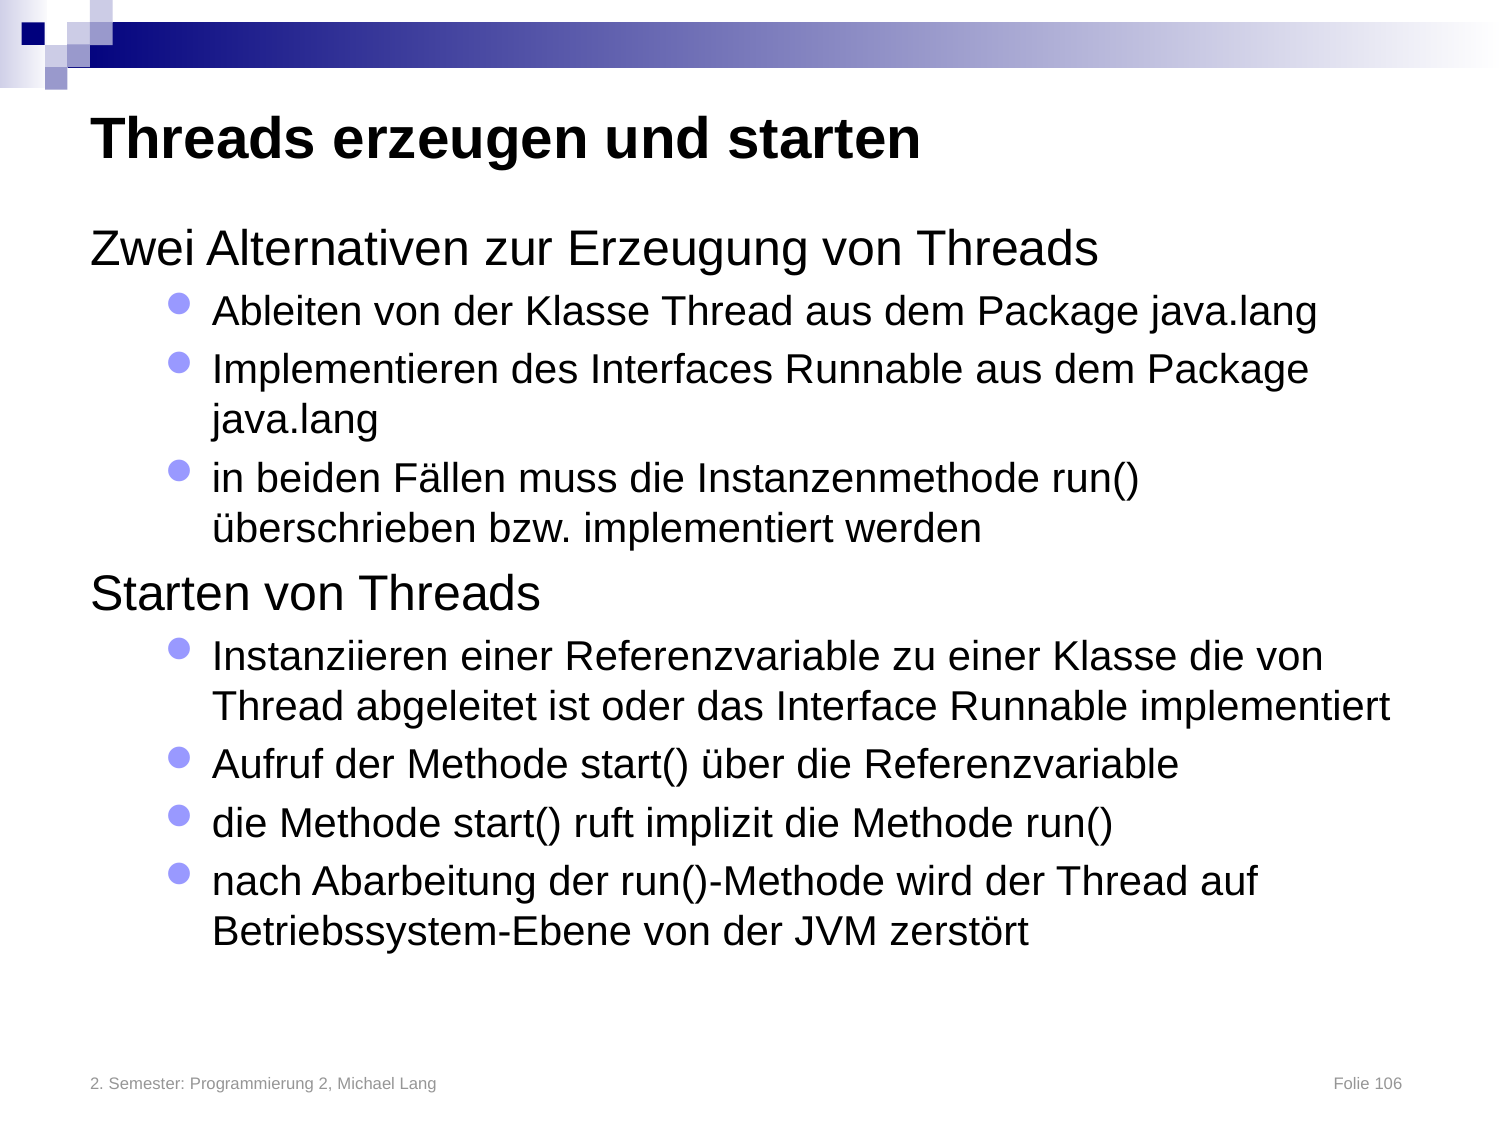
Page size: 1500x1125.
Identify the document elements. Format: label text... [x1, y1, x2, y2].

footer 2. Semester: Programmierung 2, Michael Lang Folie 106 [74, 1024, 1426, 1101]
list Zwei Alternativen zur Erzeugung von Threads Ableiten von der Klasse Thread aus dem Package java.lang Implementieren des Interfaces Runnable aus dem Package java.lang in beiden Fällen muss die Instanzenmethode run() überschrieben bzw. implementiert werden Starten von Threads Instanziieren einer Referenzvariable zu einer Klasse die von Thread abgeleitet ist oder das Interface Runnable implementiert Aufruf der Methode start() über die Referenzvariable die Methode start() ruft implizit die Methode run() nach Abarbeitung der run()-Methode wird der Thread auf Betriebssystem-Ebene von der JVM zerstört [75, 208, 1425, 1025]
title Threads erzeugen und starten [75, 75, 1425, 197]
